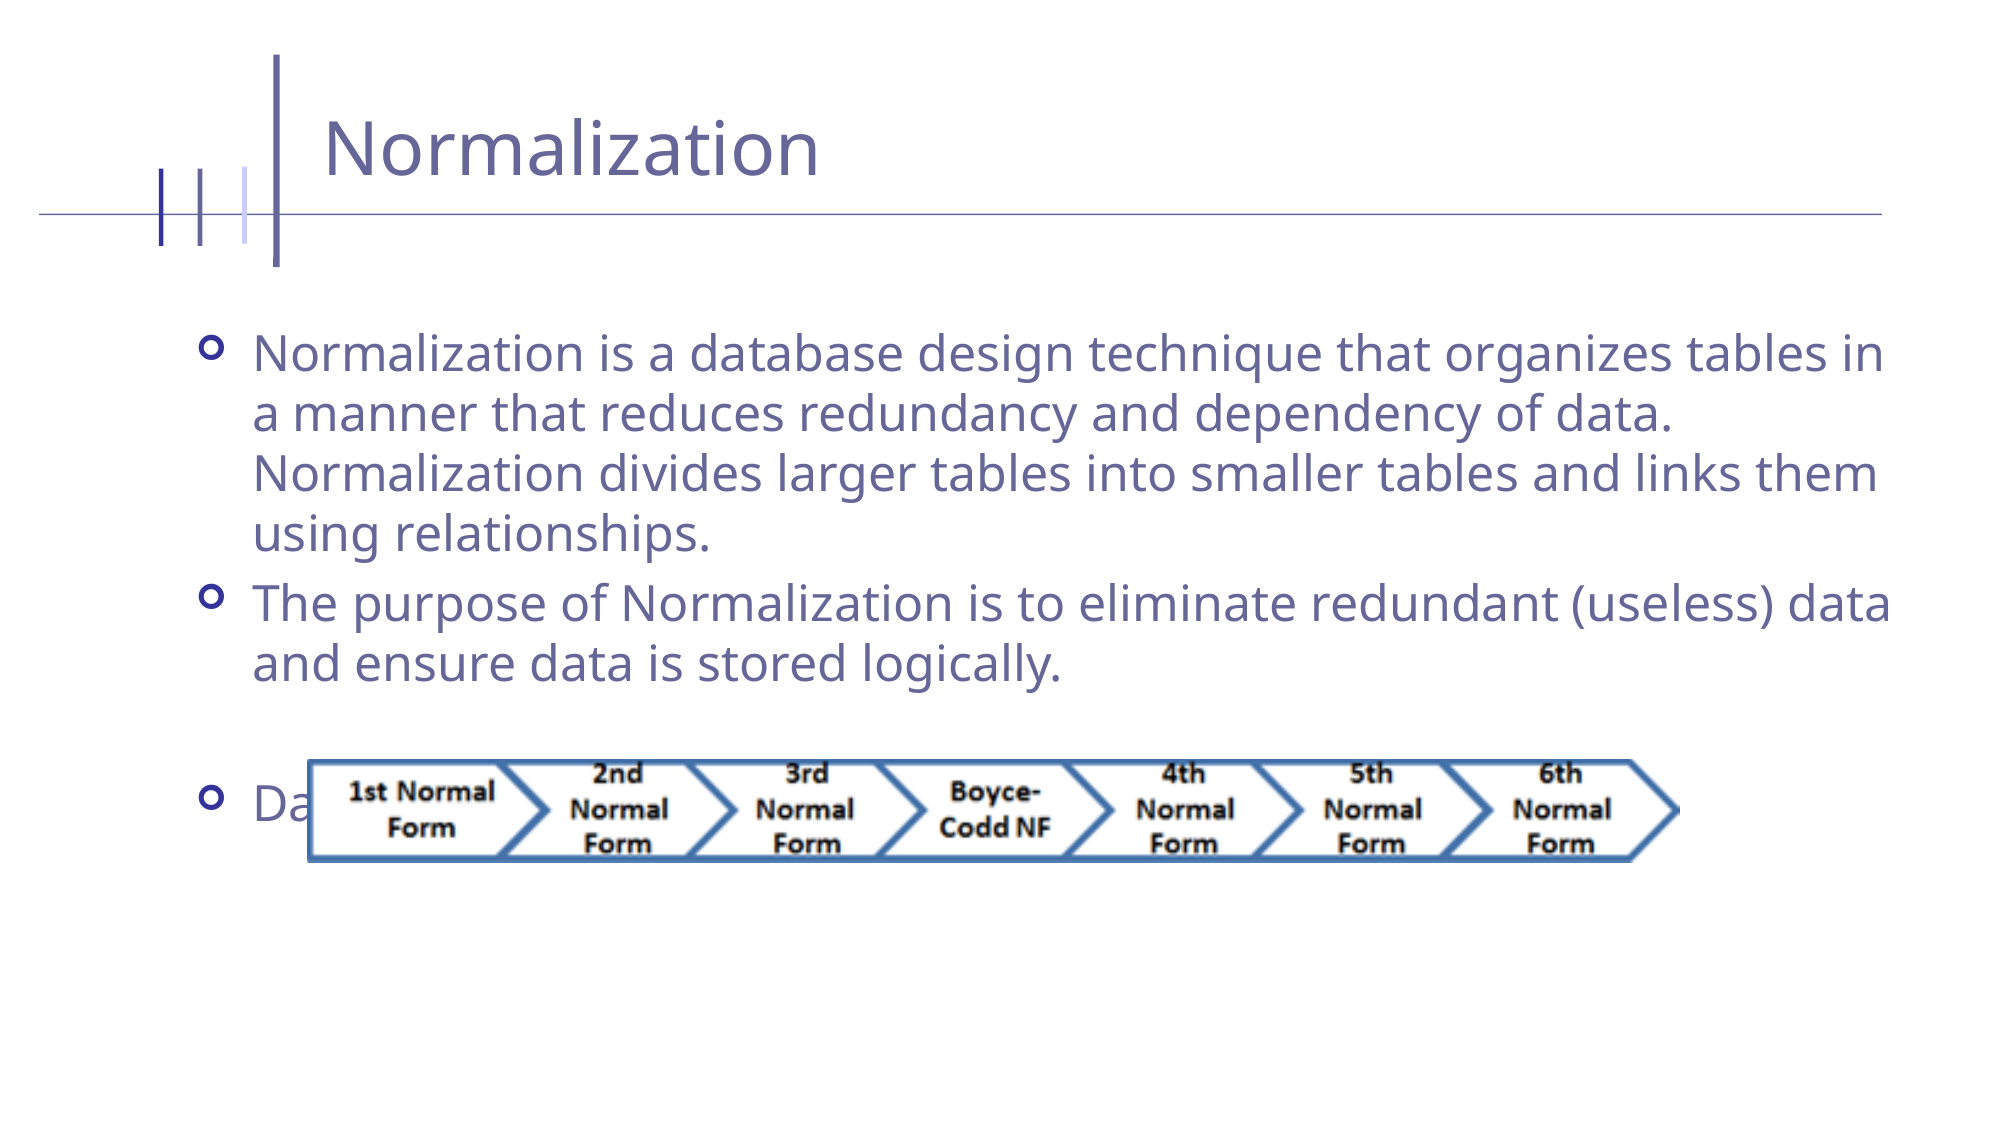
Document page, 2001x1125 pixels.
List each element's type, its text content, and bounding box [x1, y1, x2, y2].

picture [307, 759, 1681, 863]
list Normalization is a database design technique that organizes tables in a manner that reduces redundancy and dependency of data. Normalization divides larger tables into smaller tables and links them using relationships. The purpose of Normalization is to eliminate redundant (useless) data and ensure data is stored logically. Database Normal Forms [180, 314, 1939, 990]
title Normalization [307, 41, 1942, 251]
